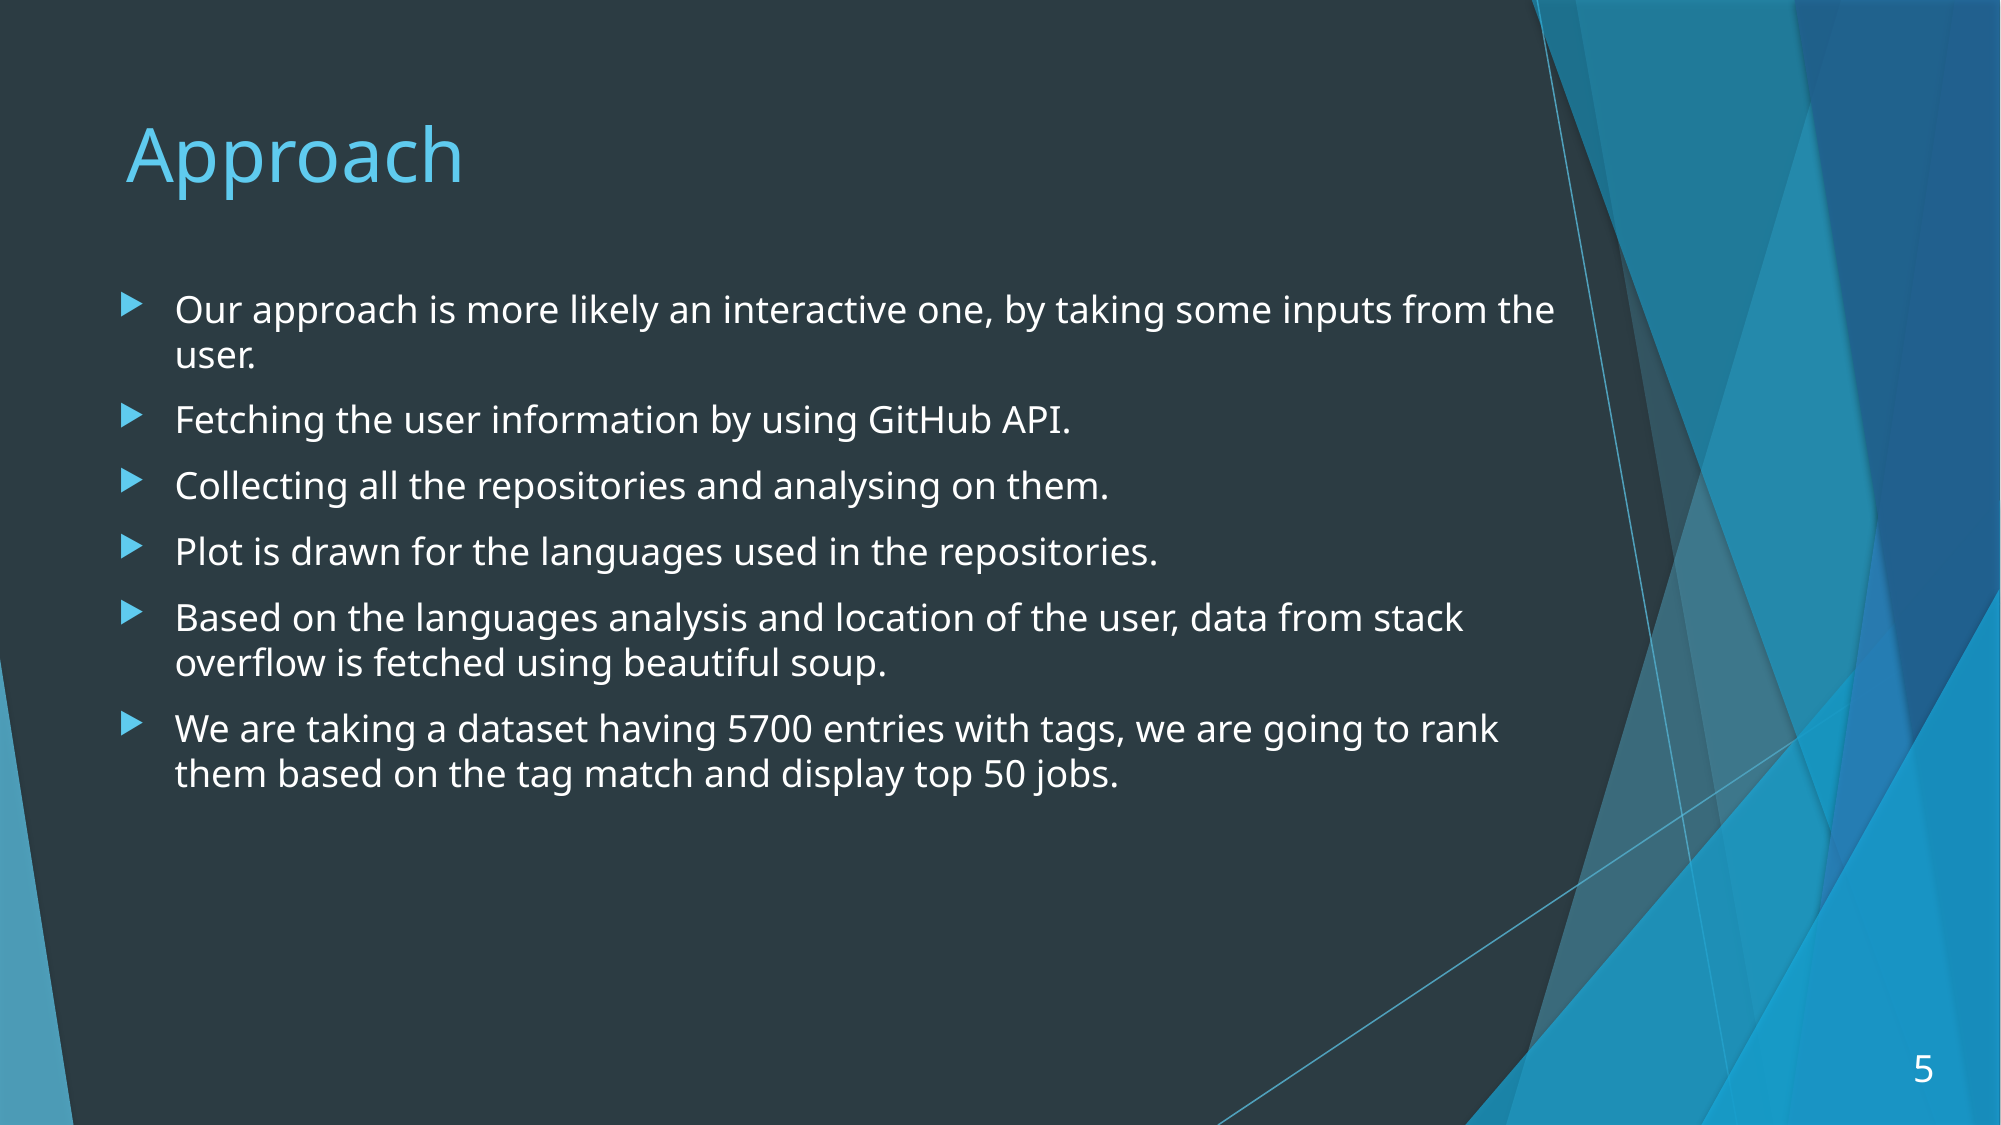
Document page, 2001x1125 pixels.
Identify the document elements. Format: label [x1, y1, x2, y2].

text_box [0, 0, 2000, 1125]
